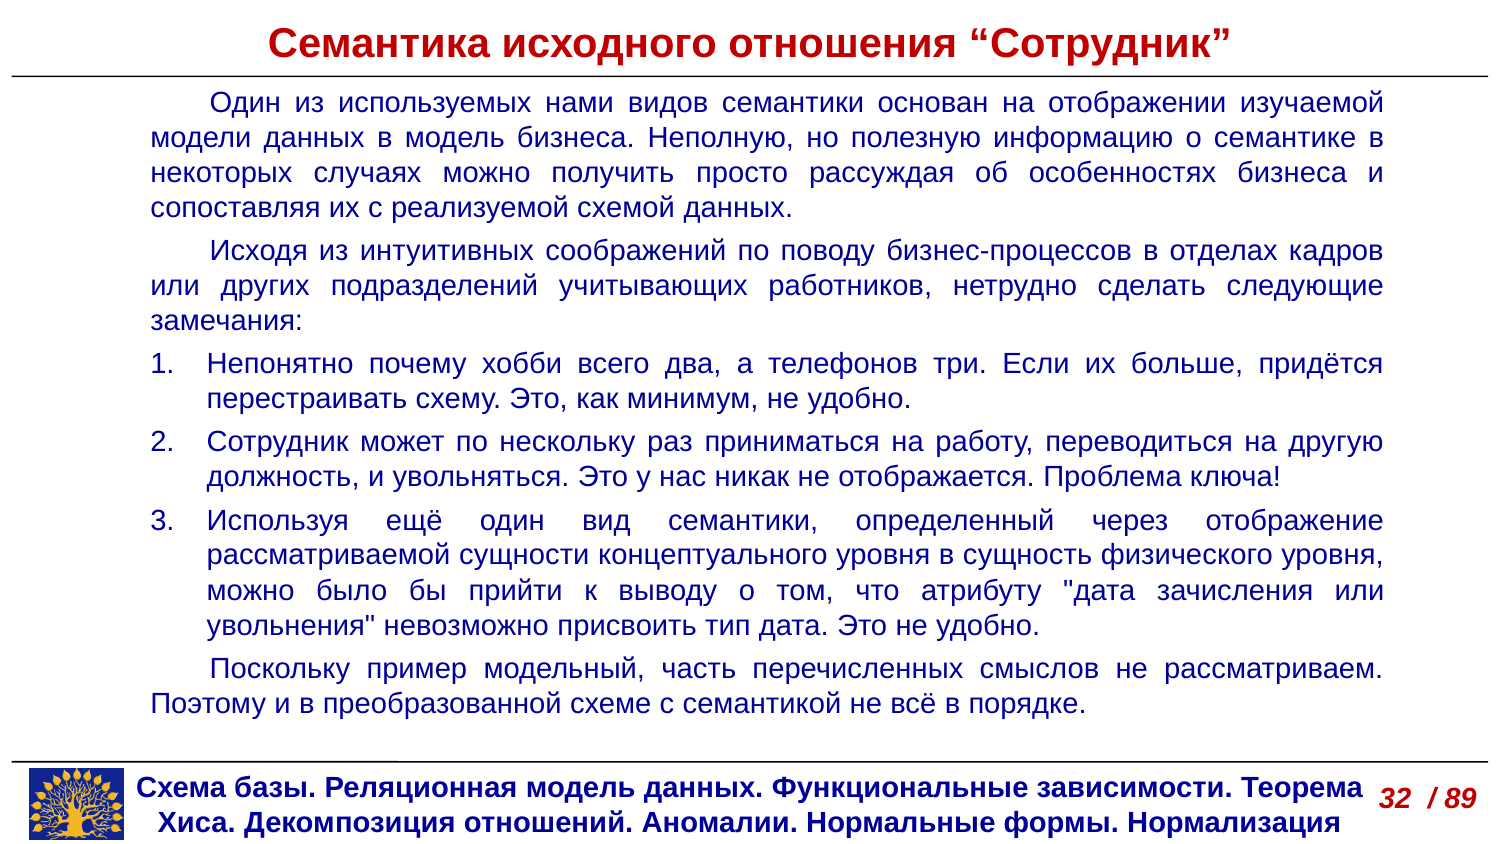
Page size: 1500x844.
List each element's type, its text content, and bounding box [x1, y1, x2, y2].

picture [29, 768, 124, 840]
text_box Семантика исходного отношения “Сотрудник” [0, 8, 1500, 76]
text_box Один из используемых нами видов семантики основан на отображении изучаемой модели данных в модель бизнеса. Неполную, но полезную информацию о семантике в некоторых случаях можно получить просто рассуждая об особенностях бизнеса и сопоставляя их с реализуемой схемой данных. Исходя из интуитивных соображений по поводу бизнес-процессов в отделах кадров или других подразделений учитывающих работников, нетрудно сделать следующие замечания: Непонятно почему хобби всего два, а телефонов три. Если их больше, придётся перестраивать схему. Это, как минимум, не удобно. Сотрудник может по нескольку раз приниматься на работу, переводиться на другую должность, и увольняться. Это у нас никак не отображается. Проблема ключа! Используя ещё один вид семантики, определенный через отображение рассматриваемой сущности концептуального уровня в сущность физического уровня, можно было бы прийти к выводу о том, что атрибуту "дата зачисления или увольнения" невозможно присвоить тип дата. Это не удобно. Поскольку пример модельный, часть перечисленных смыслов не рассматриваем. Поэтому и в преобразованной схеме с семантикой не всё в порядке. [135, 75, 1400, 727]
